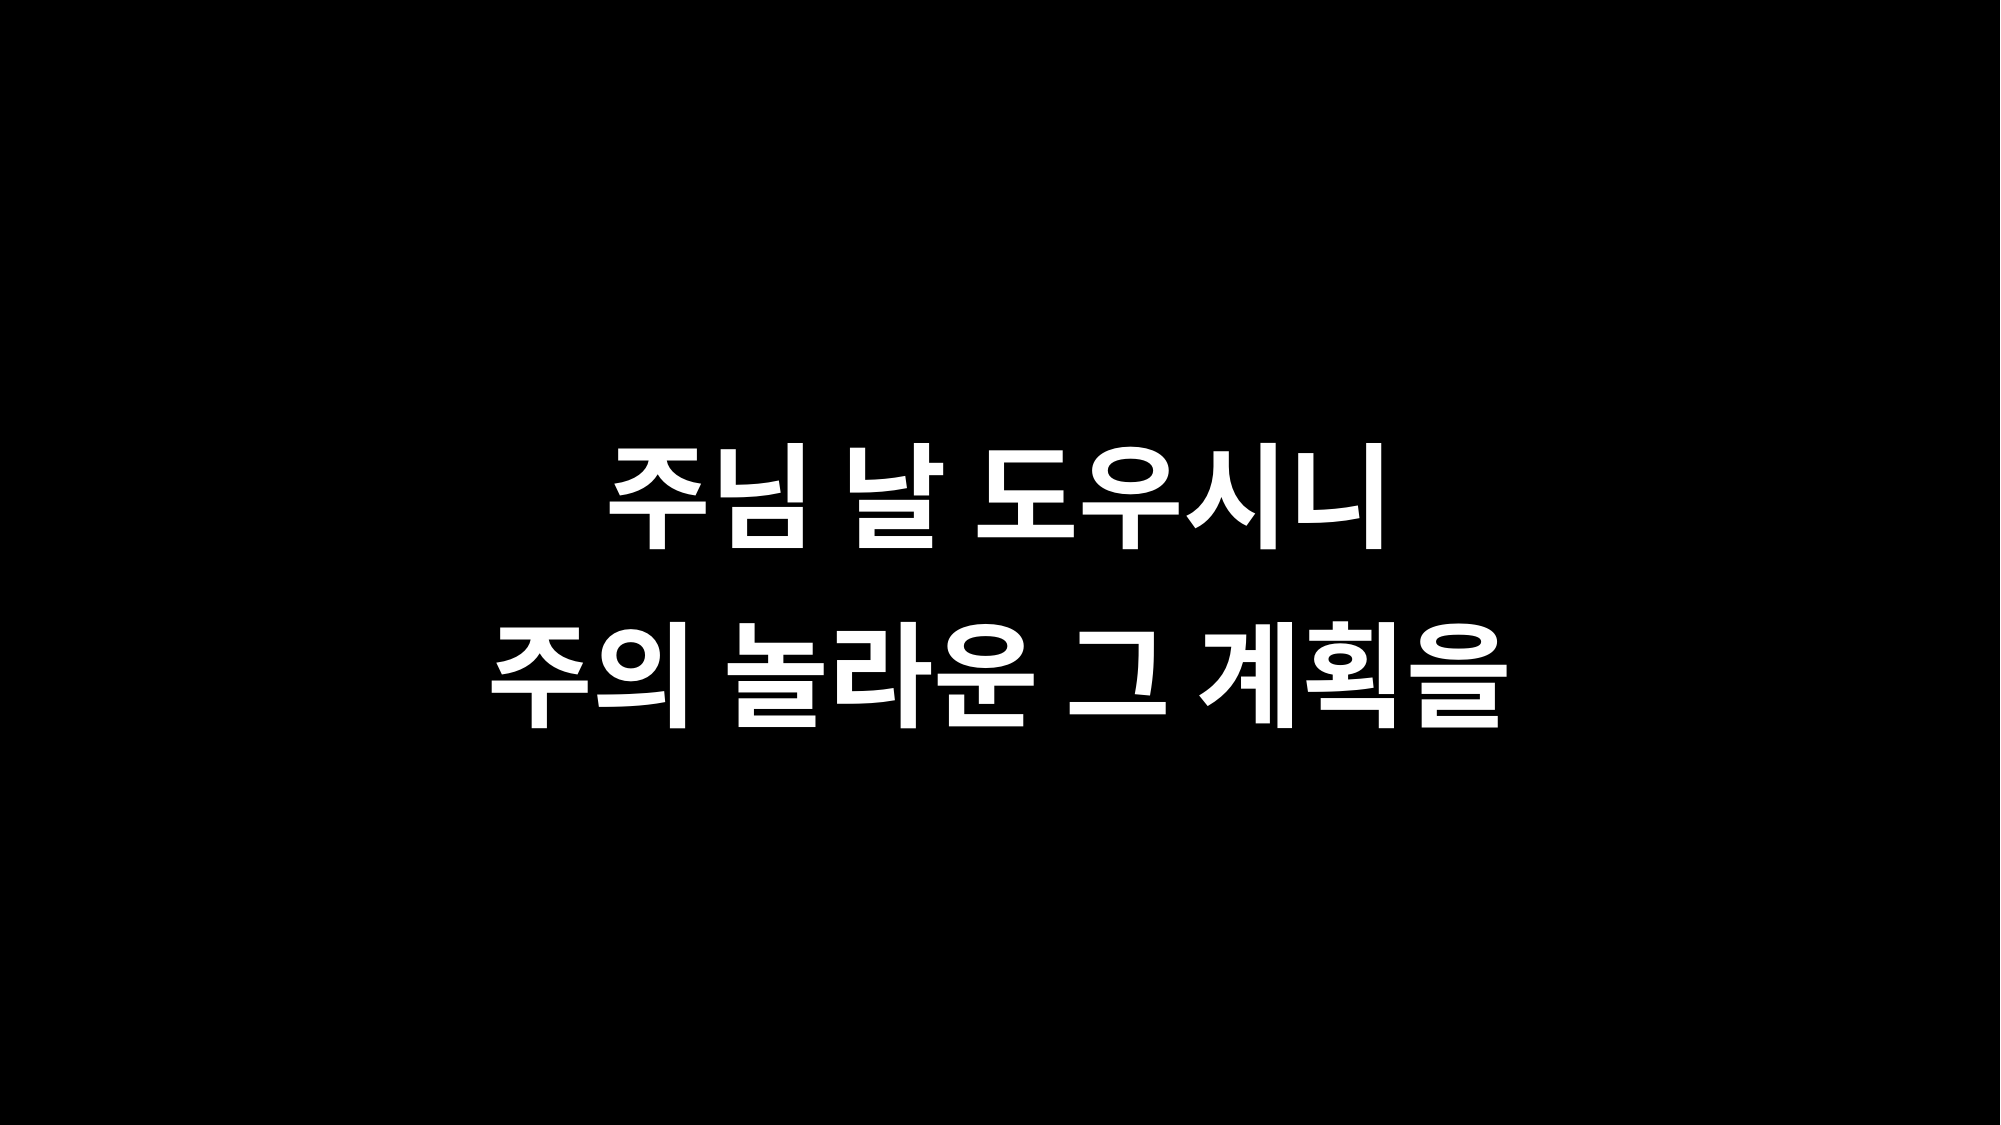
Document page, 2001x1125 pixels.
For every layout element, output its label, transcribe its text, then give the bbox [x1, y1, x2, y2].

text_box 주님 날 도우시니 주의 놀라운 그 계획을 [0, 376, 2000, 749]
